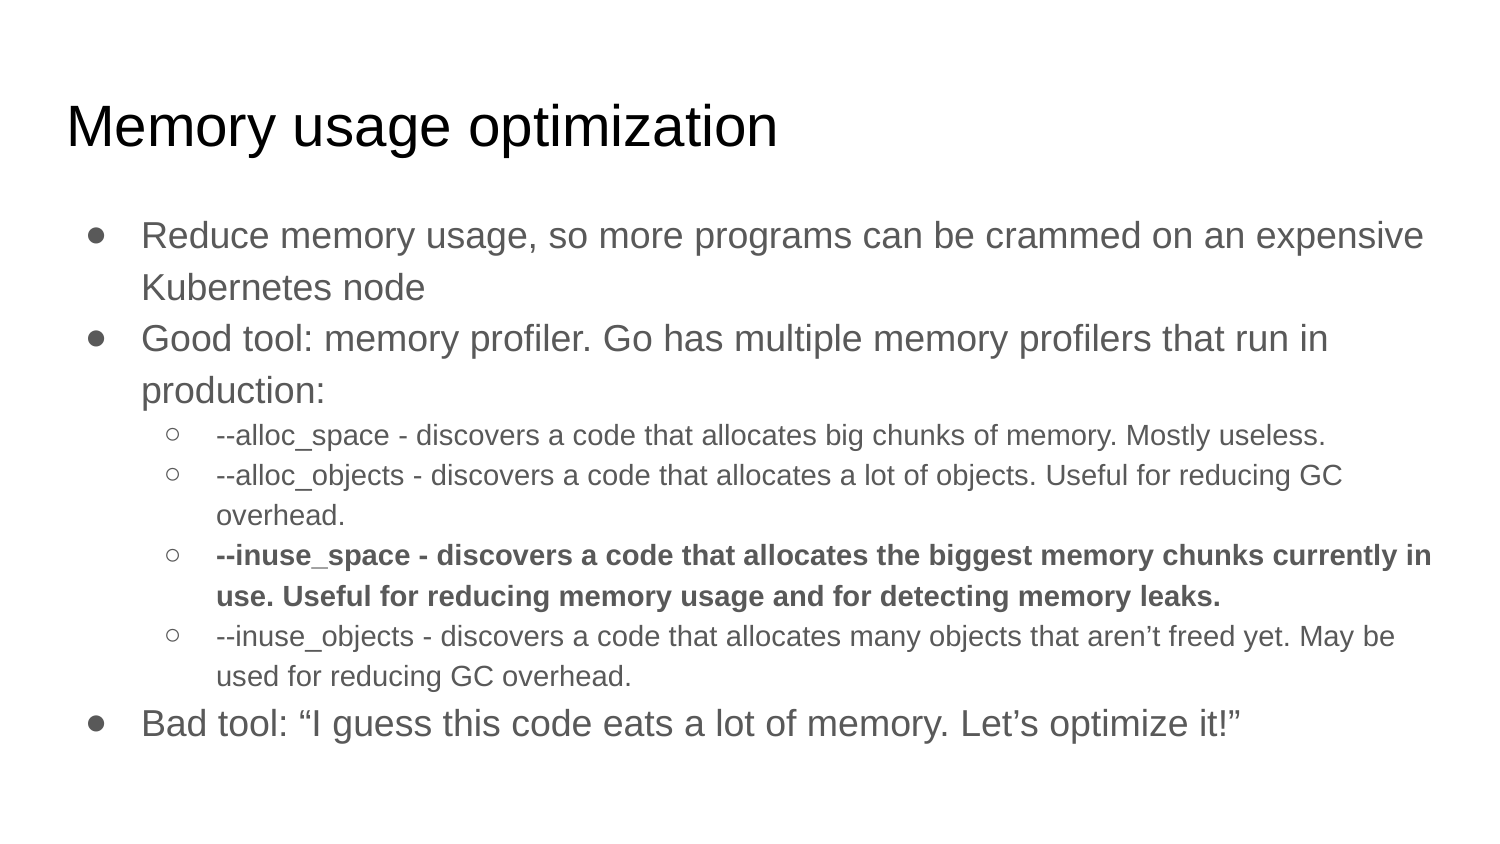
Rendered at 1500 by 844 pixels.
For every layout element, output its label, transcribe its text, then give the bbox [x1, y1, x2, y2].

list Reduce memory usage, so more programs can be crammed on an expensive Kubernetes node Good tool: memory profiler. Go has multiple memory profilers that run in production: --alloc_space - discovers a code that allocates big chunks of memory. Mostly useless. --alloc_objects - discovers a code that allocates a lot of objects. Useful for reducing GC overhead. --inuse_space - discovers a code that allocates the biggest memory chunks currently in use. Useful for reducing memory usage and for detecting memory leaks. --inuse_objects - discovers a code that allocates many objects that aren’t freed yet. May be used for reducing GC overhead. Bad tool: “I guess this code eats a lot of memory. Let’s optimize it!” [51, 189, 1449, 750]
title Memory usage optimization [51, 72, 1449, 167]
